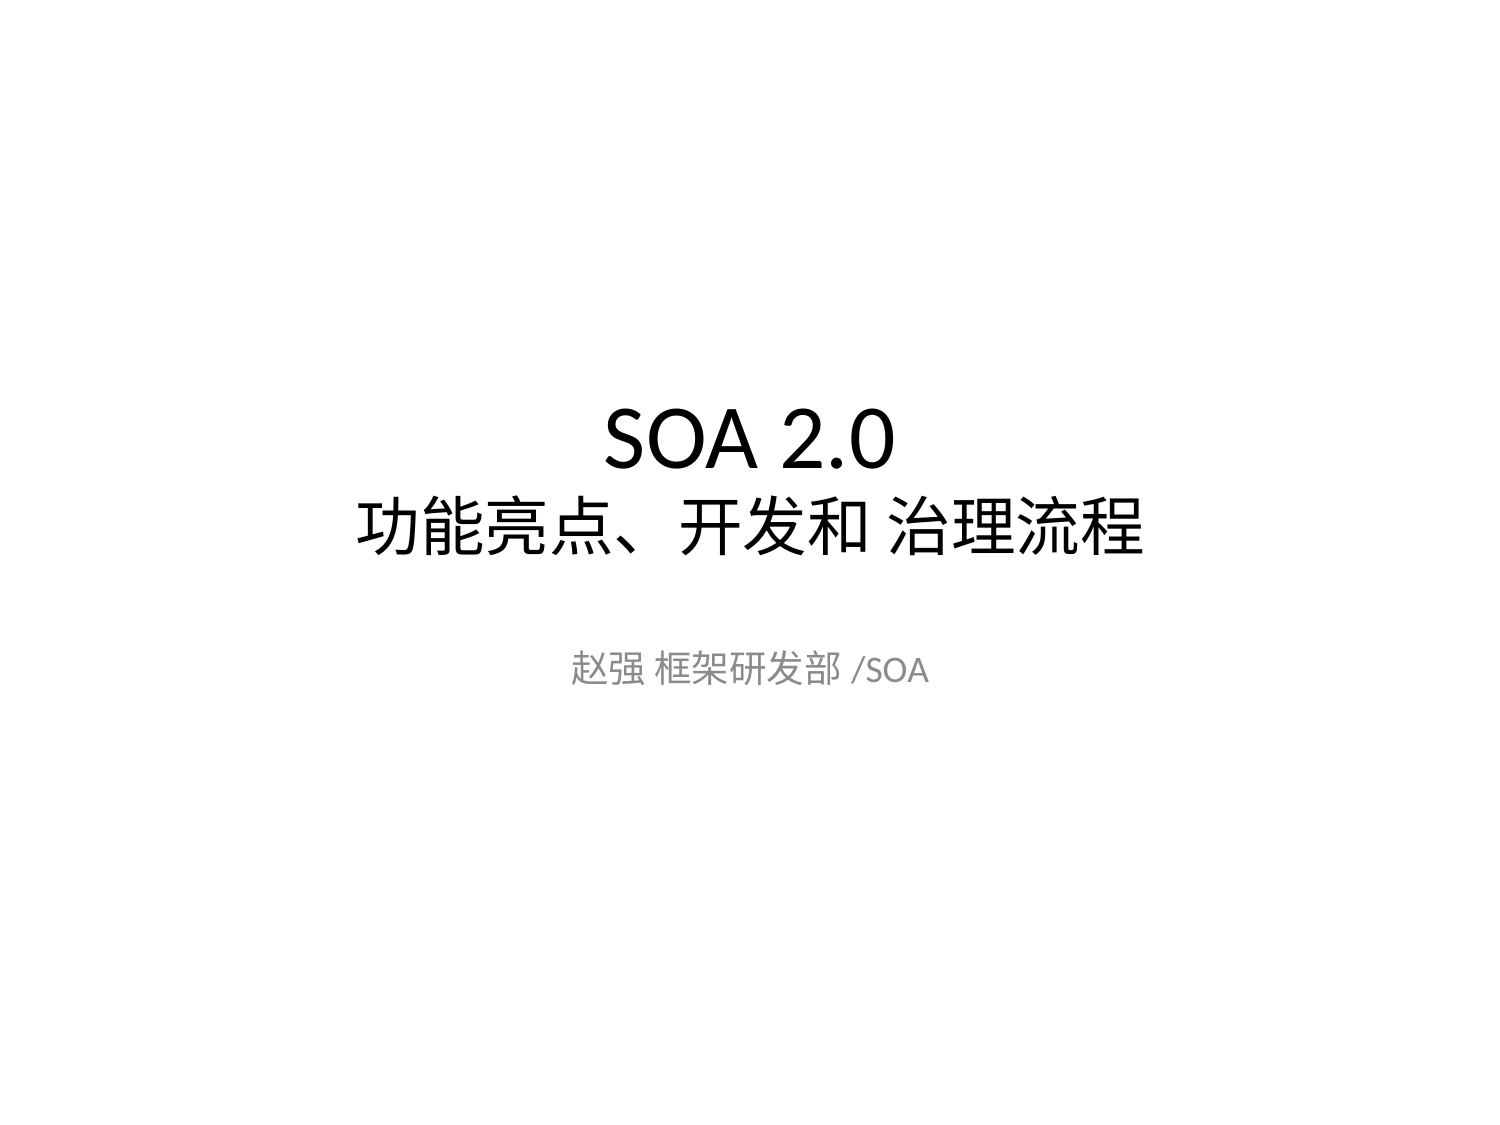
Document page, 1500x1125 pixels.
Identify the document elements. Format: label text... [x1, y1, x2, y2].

title SOA 2.0 功能亮点、开发和 治理流程 [112, 349, 1388, 591]
subtitle 赵强 框架研发部/SOA [225, 637, 1275, 925]
